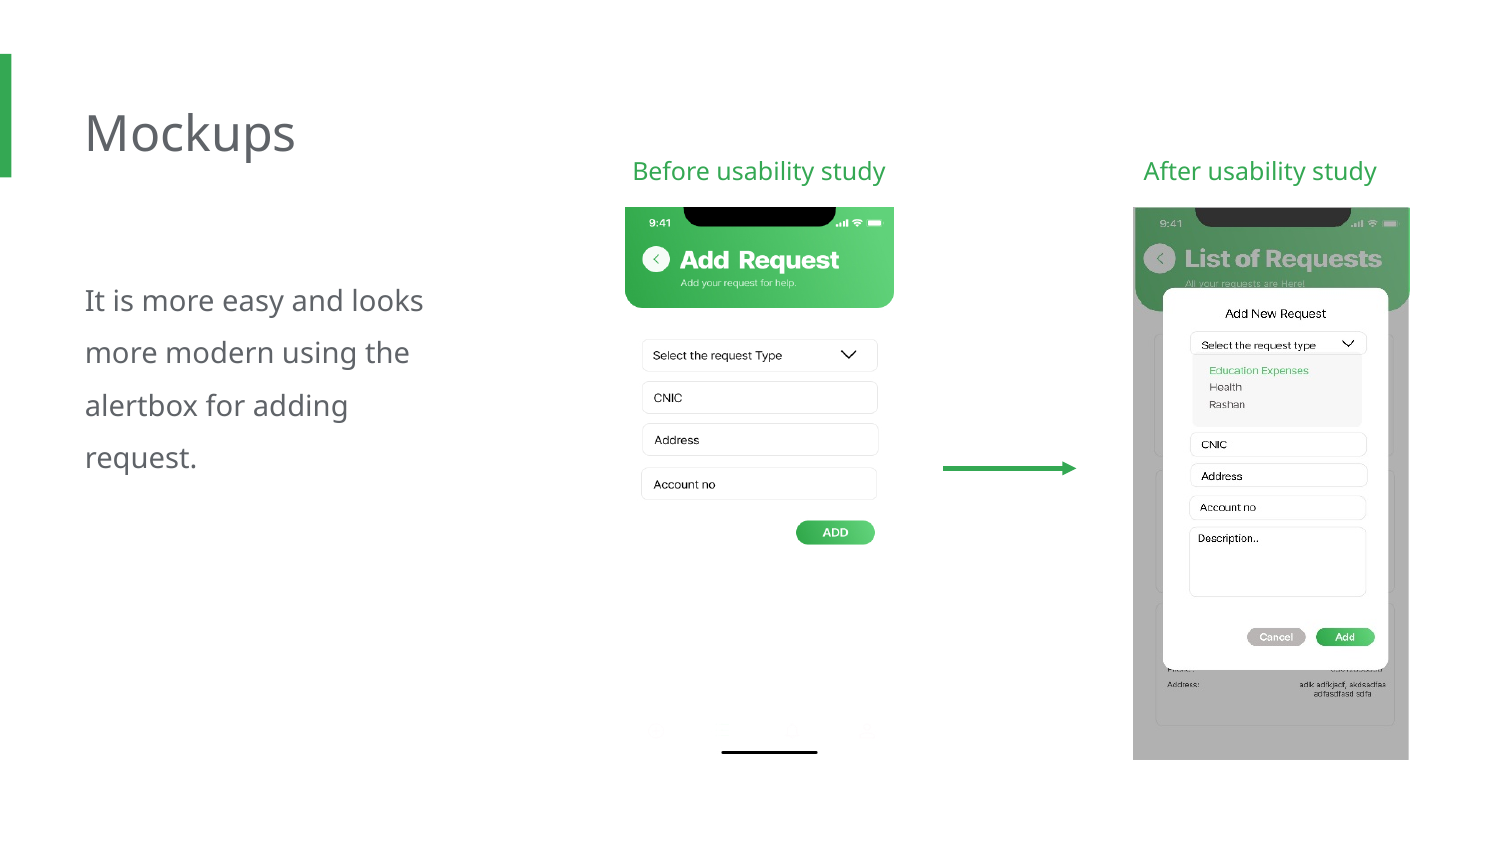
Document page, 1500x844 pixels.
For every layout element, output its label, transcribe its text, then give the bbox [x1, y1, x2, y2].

text_box It is more easy and looks more modern using the alertbox for adding request. [84, 249, 483, 542]
text_box Before usability study [566, 139, 953, 235]
text_box Mockups [84, 85, 1234, 176]
picture [624, 207, 894, 761]
picture [1133, 207, 1410, 761]
text_box After usability study [1067, 139, 1454, 235]
